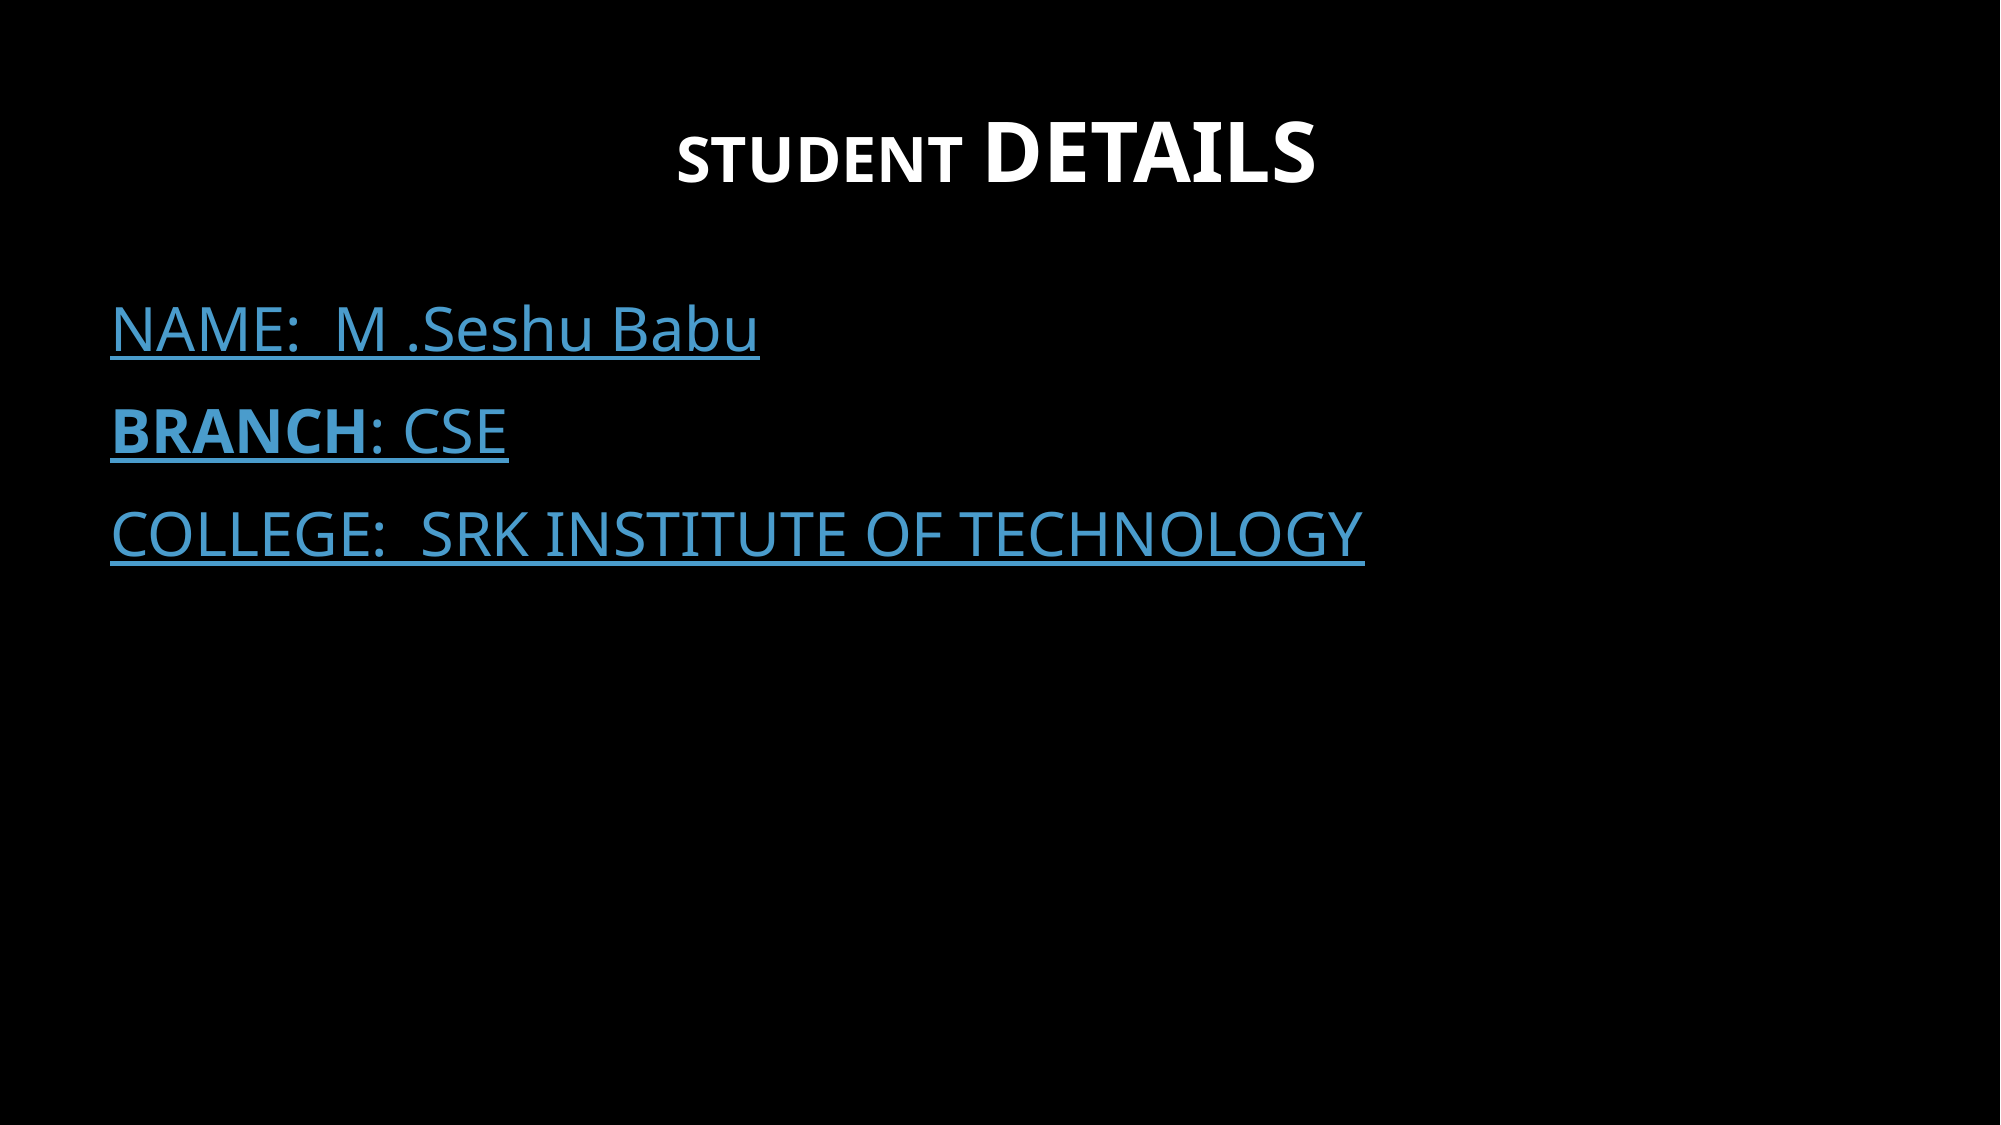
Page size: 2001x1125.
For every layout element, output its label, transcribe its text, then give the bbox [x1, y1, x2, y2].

title Student Details [95, 101, 1899, 208]
subtitle NAME: M .Seshu Babu BRANCH: CSE COLLEGE: SRK INSTITUTE OF TECHNOLOGY [95, 208, 1899, 591]
